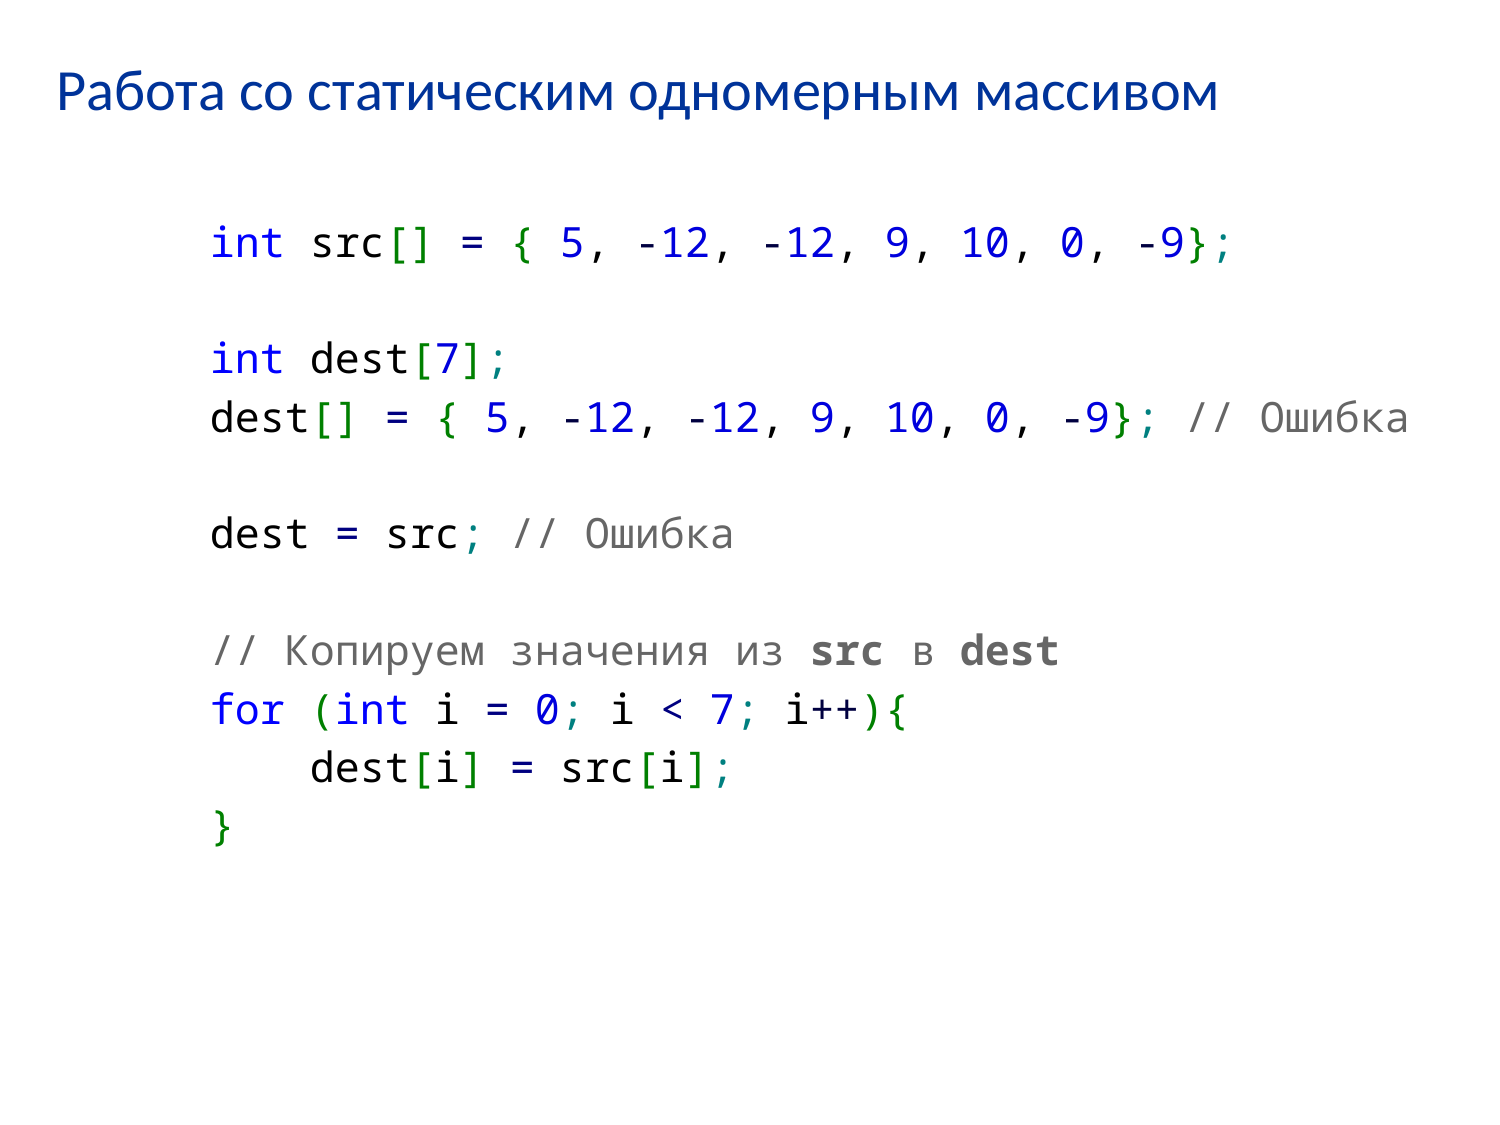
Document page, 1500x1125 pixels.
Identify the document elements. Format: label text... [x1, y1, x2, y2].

title Работа со статическим одномерным массивом [41, 45, 1459, 185]
list int src[] = { 5, -12, -12, 9, 10, 0, -9}; int dest[7]; dest[] = { 5, -12, -12, 9, 10, 0, -9}; // Ошибка dest = src; // Ошибка // Копируем значения из src в dest for (int i = 0; i < 7; i++){ dest[i] = src[i]; } [194, 208, 1459, 988]
